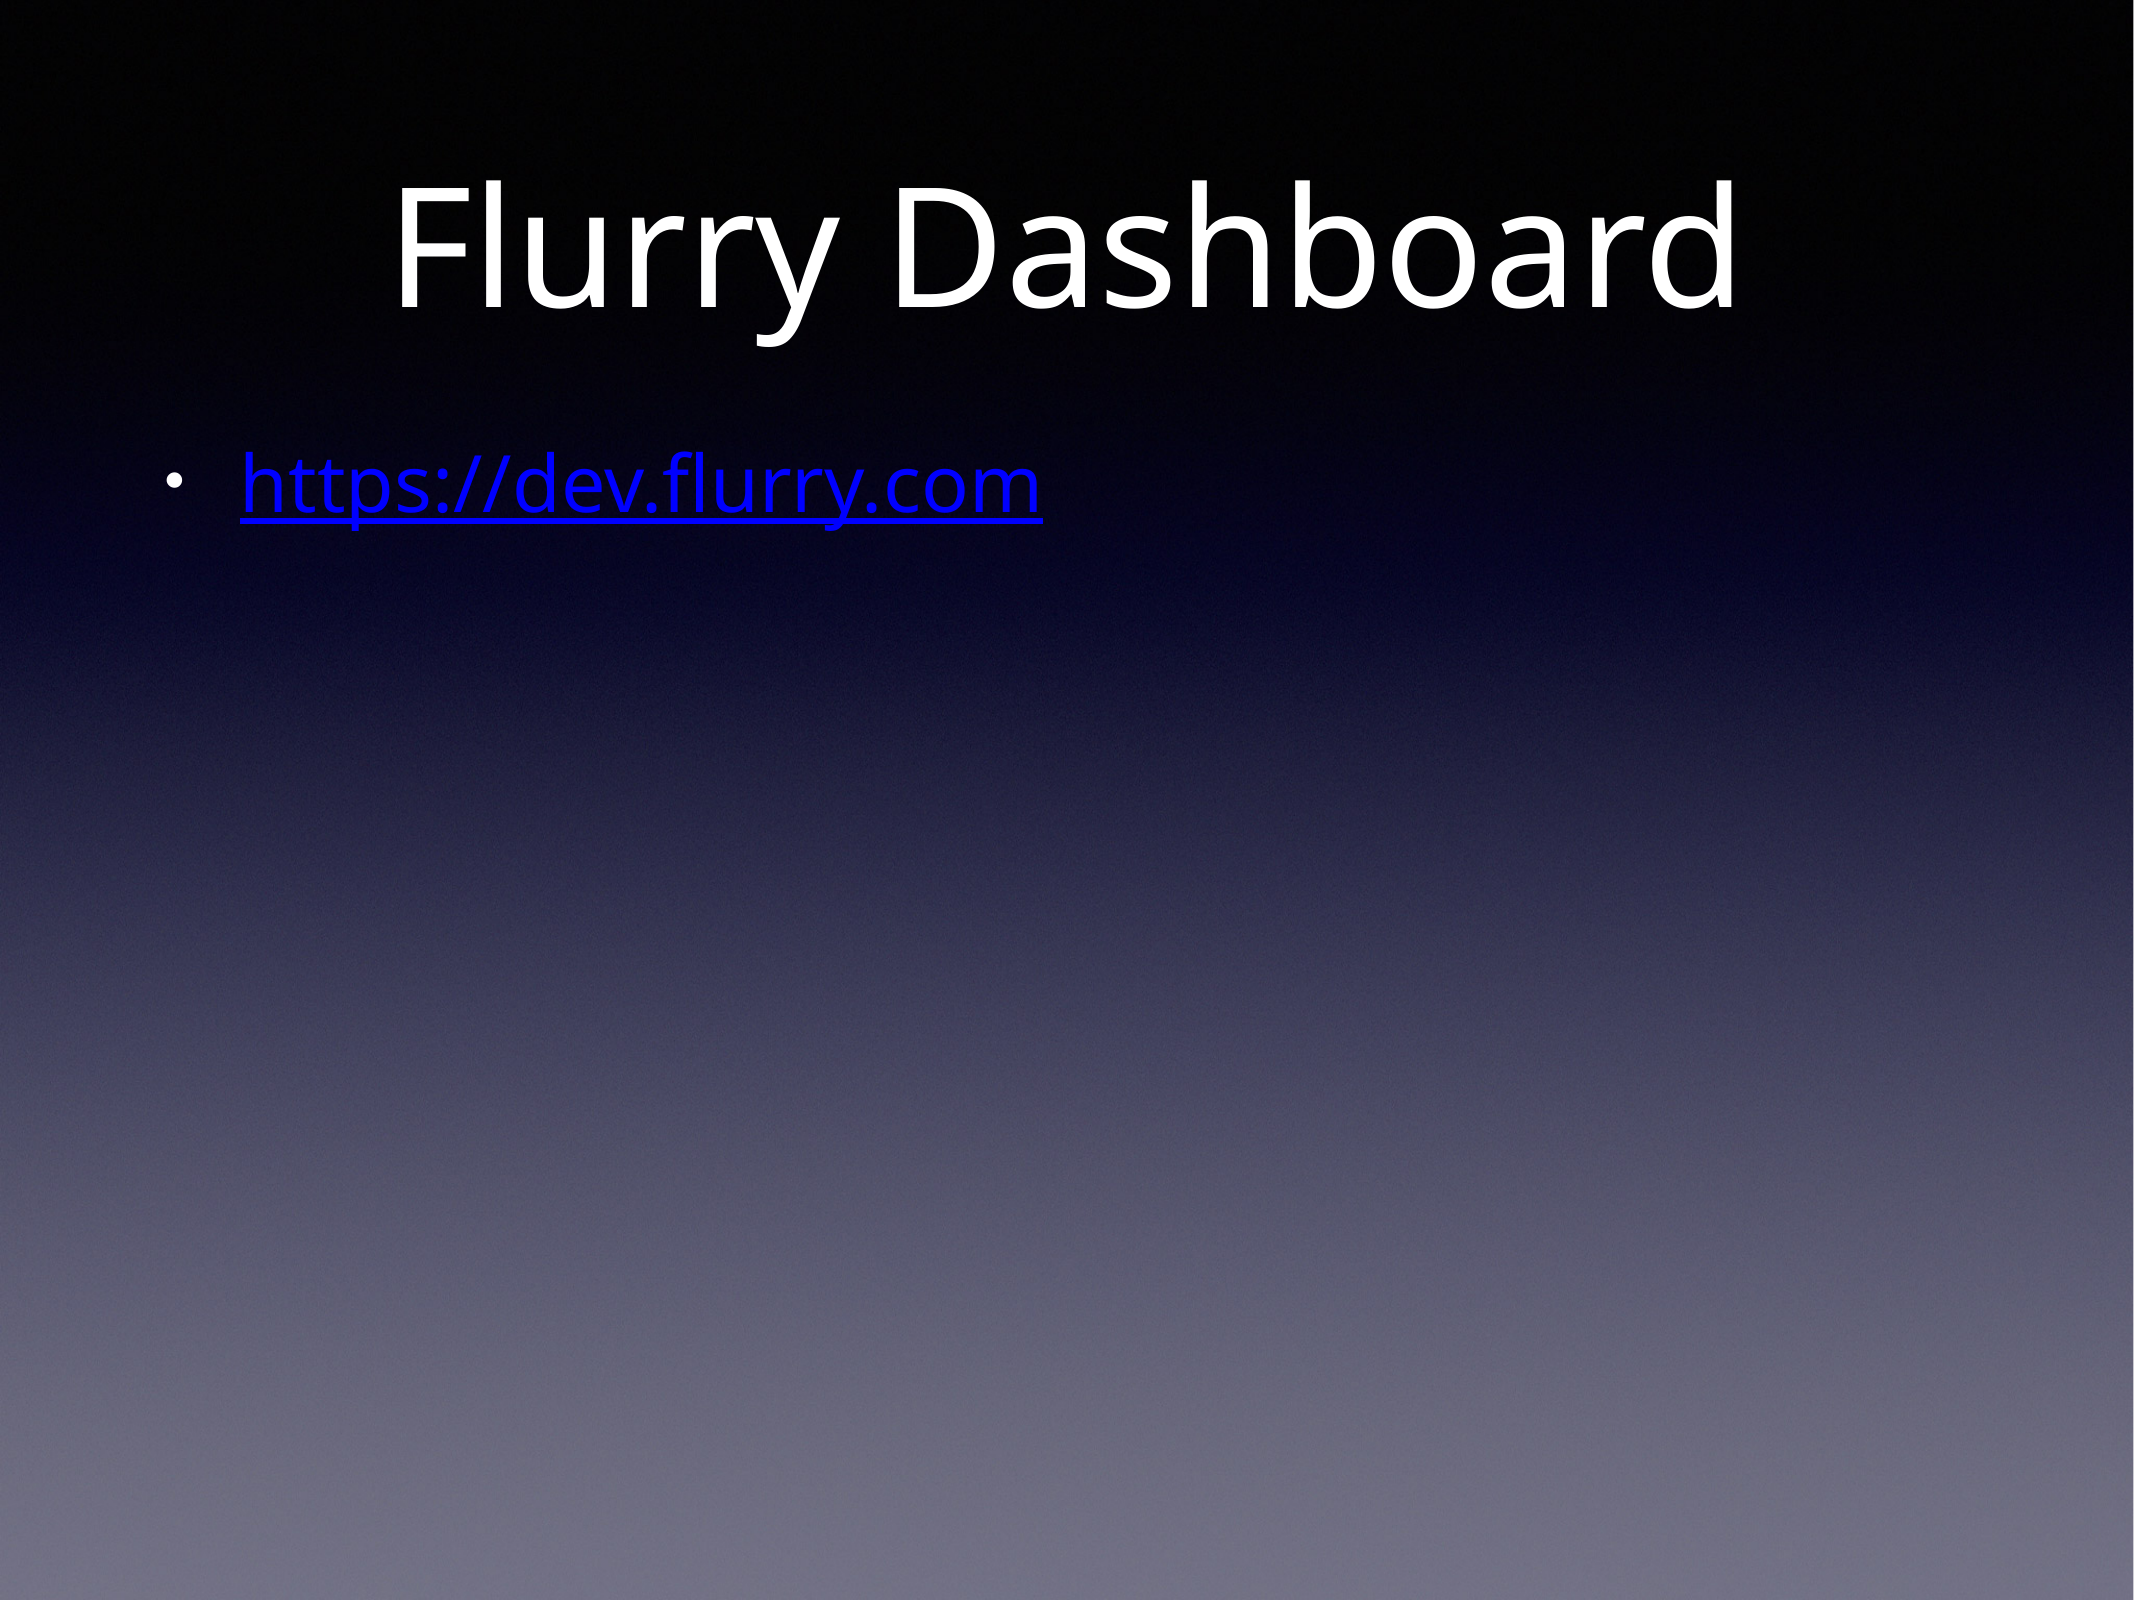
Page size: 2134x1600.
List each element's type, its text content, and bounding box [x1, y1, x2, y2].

title Flurry Dashboard [155, 66, 1978, 416]
list https://dev.flurry.com [155, 424, 1978, 1457]
picture [0, 0, 2134, 1600]
